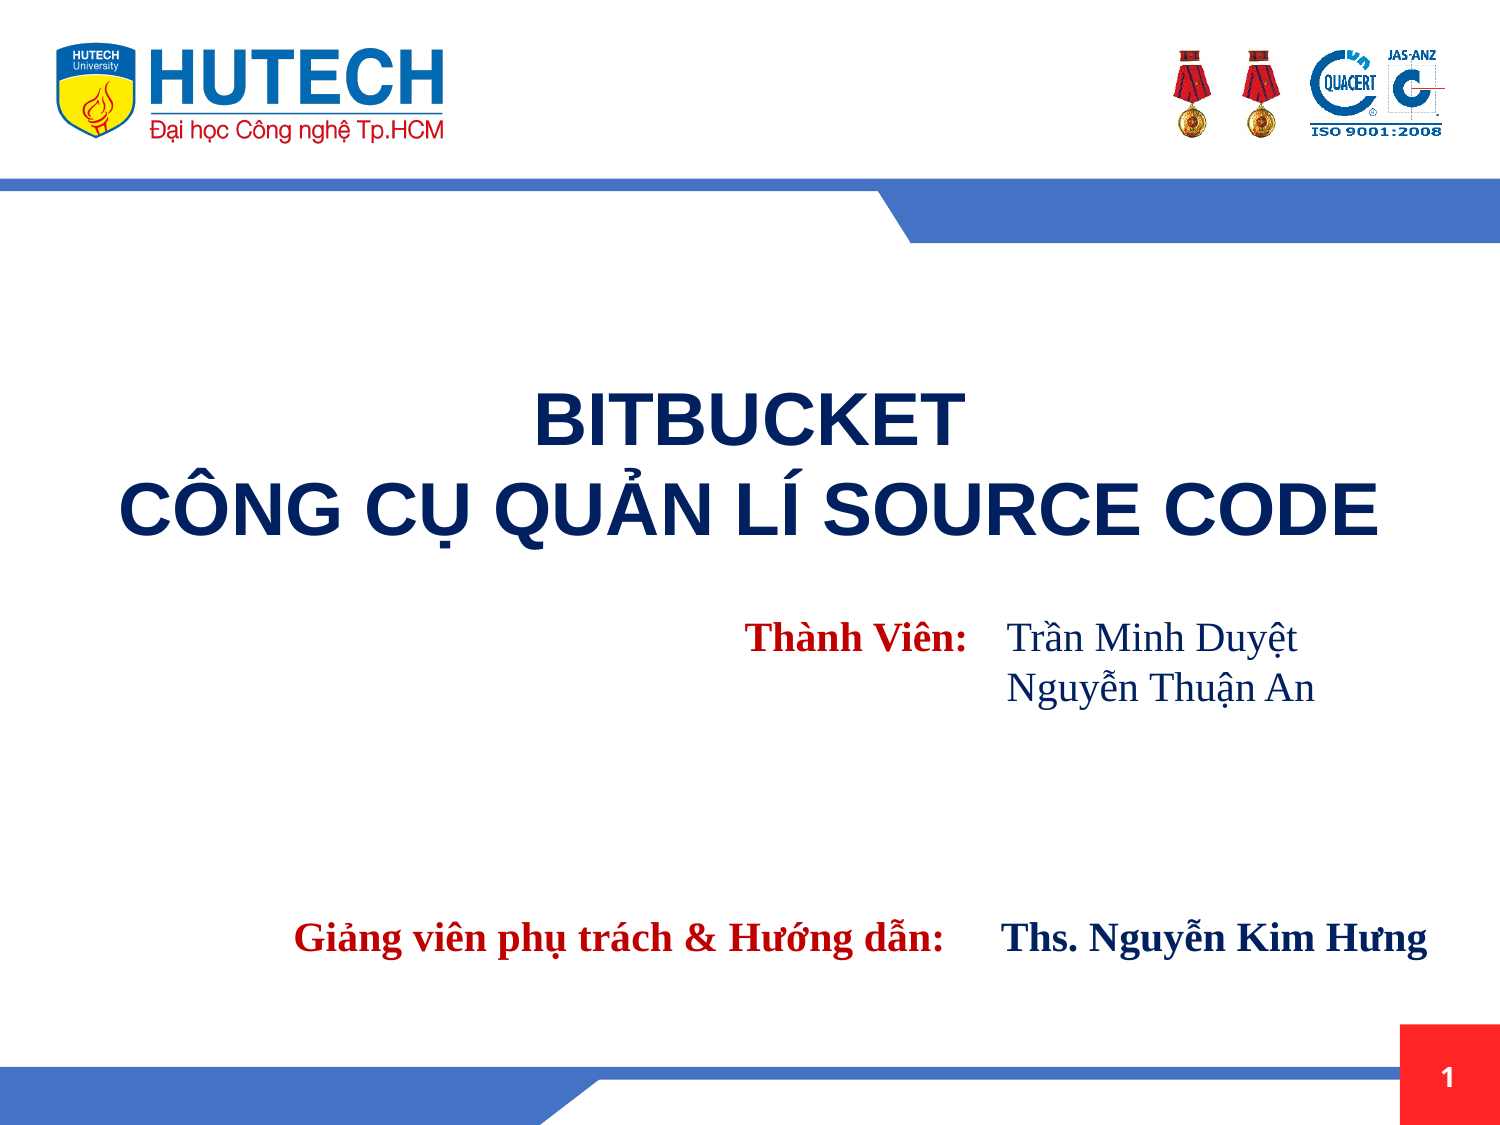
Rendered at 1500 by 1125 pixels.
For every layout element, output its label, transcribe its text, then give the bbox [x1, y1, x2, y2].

text_box Trần Minh Duyệt Nguyễn Thuận An [991, 602, 1331, 718]
picture [1156, 46, 1295, 139]
picture [1305, 46, 1450, 139]
picture [29, 19, 470, 167]
text_box Thành Viên: [729, 602, 984, 668]
text_box BITBUCKET CÔNG CỤ QUẢN LÍ SOURCE CODE [103, 362, 1397, 558]
text_box Ths. Nguyễn Kim Hưng [986, 902, 1443, 967]
text_box Giảng viên phụ trách & Hướng dẫn: [278, 902, 985, 967]
